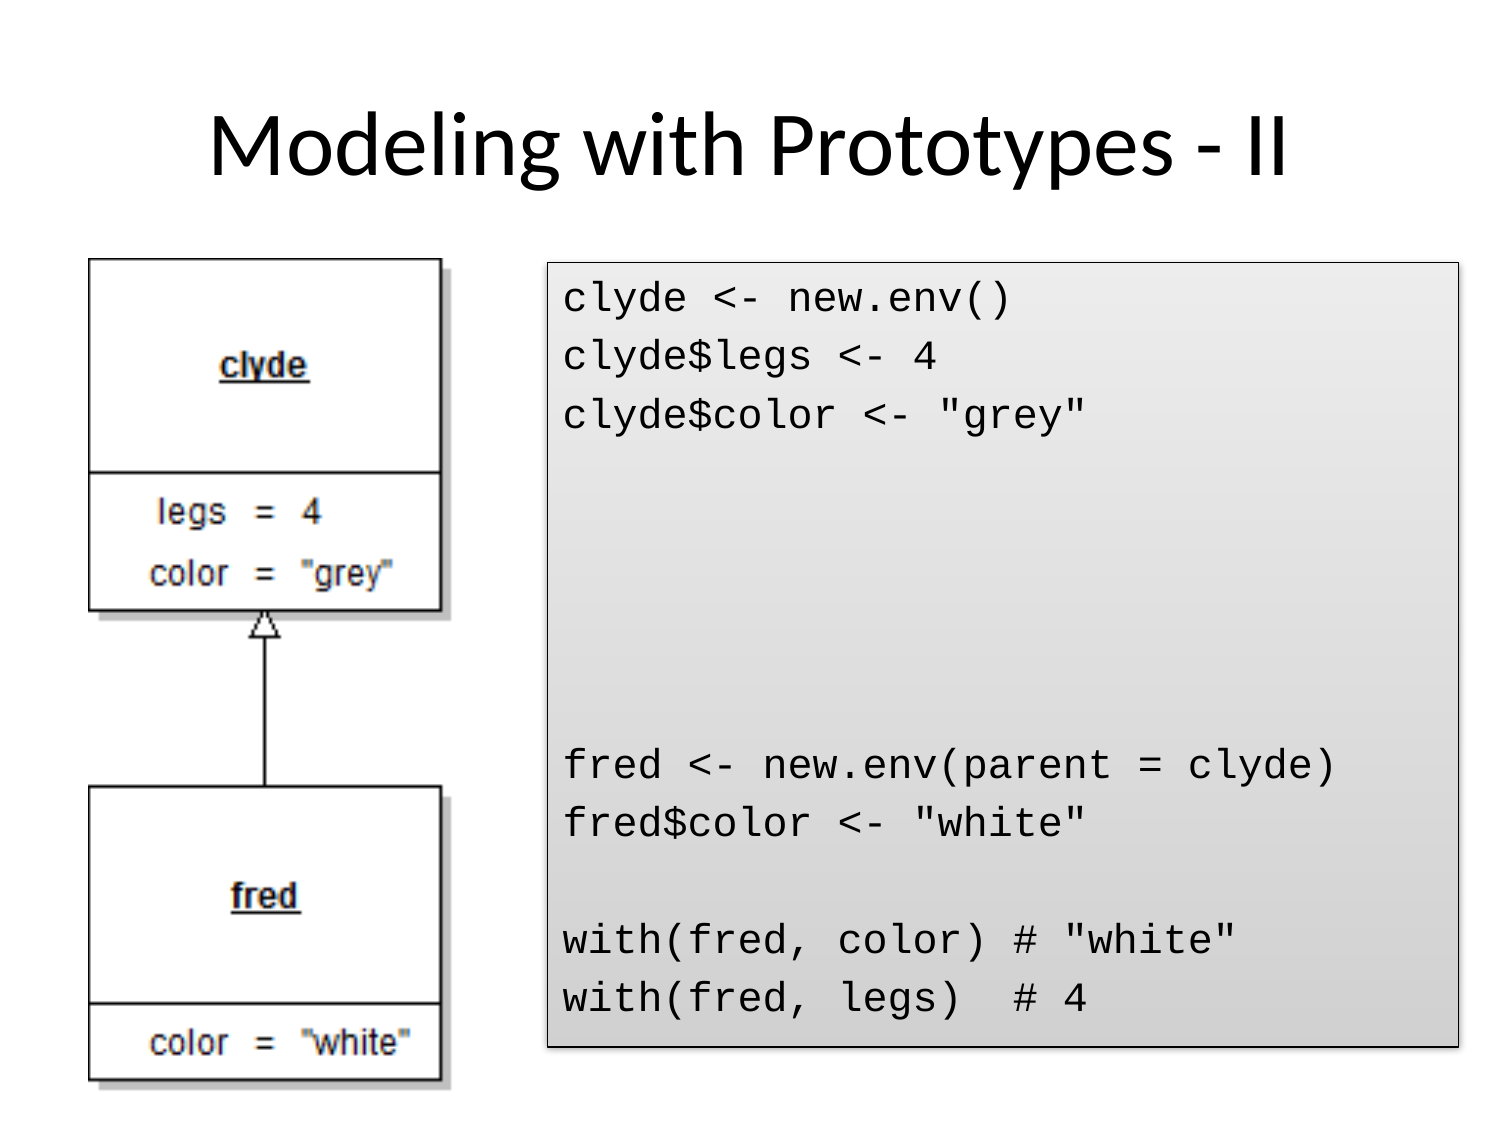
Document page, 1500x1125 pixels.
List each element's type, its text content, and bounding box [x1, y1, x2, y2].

title Modeling with Prototypes - II [75, 45, 1425, 233]
picture [88, 258, 456, 1095]
list clyde <- new.env() clyde$legs <- 4 clyde$color <- "grey" fred <- new.env(parent = clyde) fred$color <- "white" with(fred, color) # "white" with(fred, legs) # 4 [547, 262, 1459, 1048]
